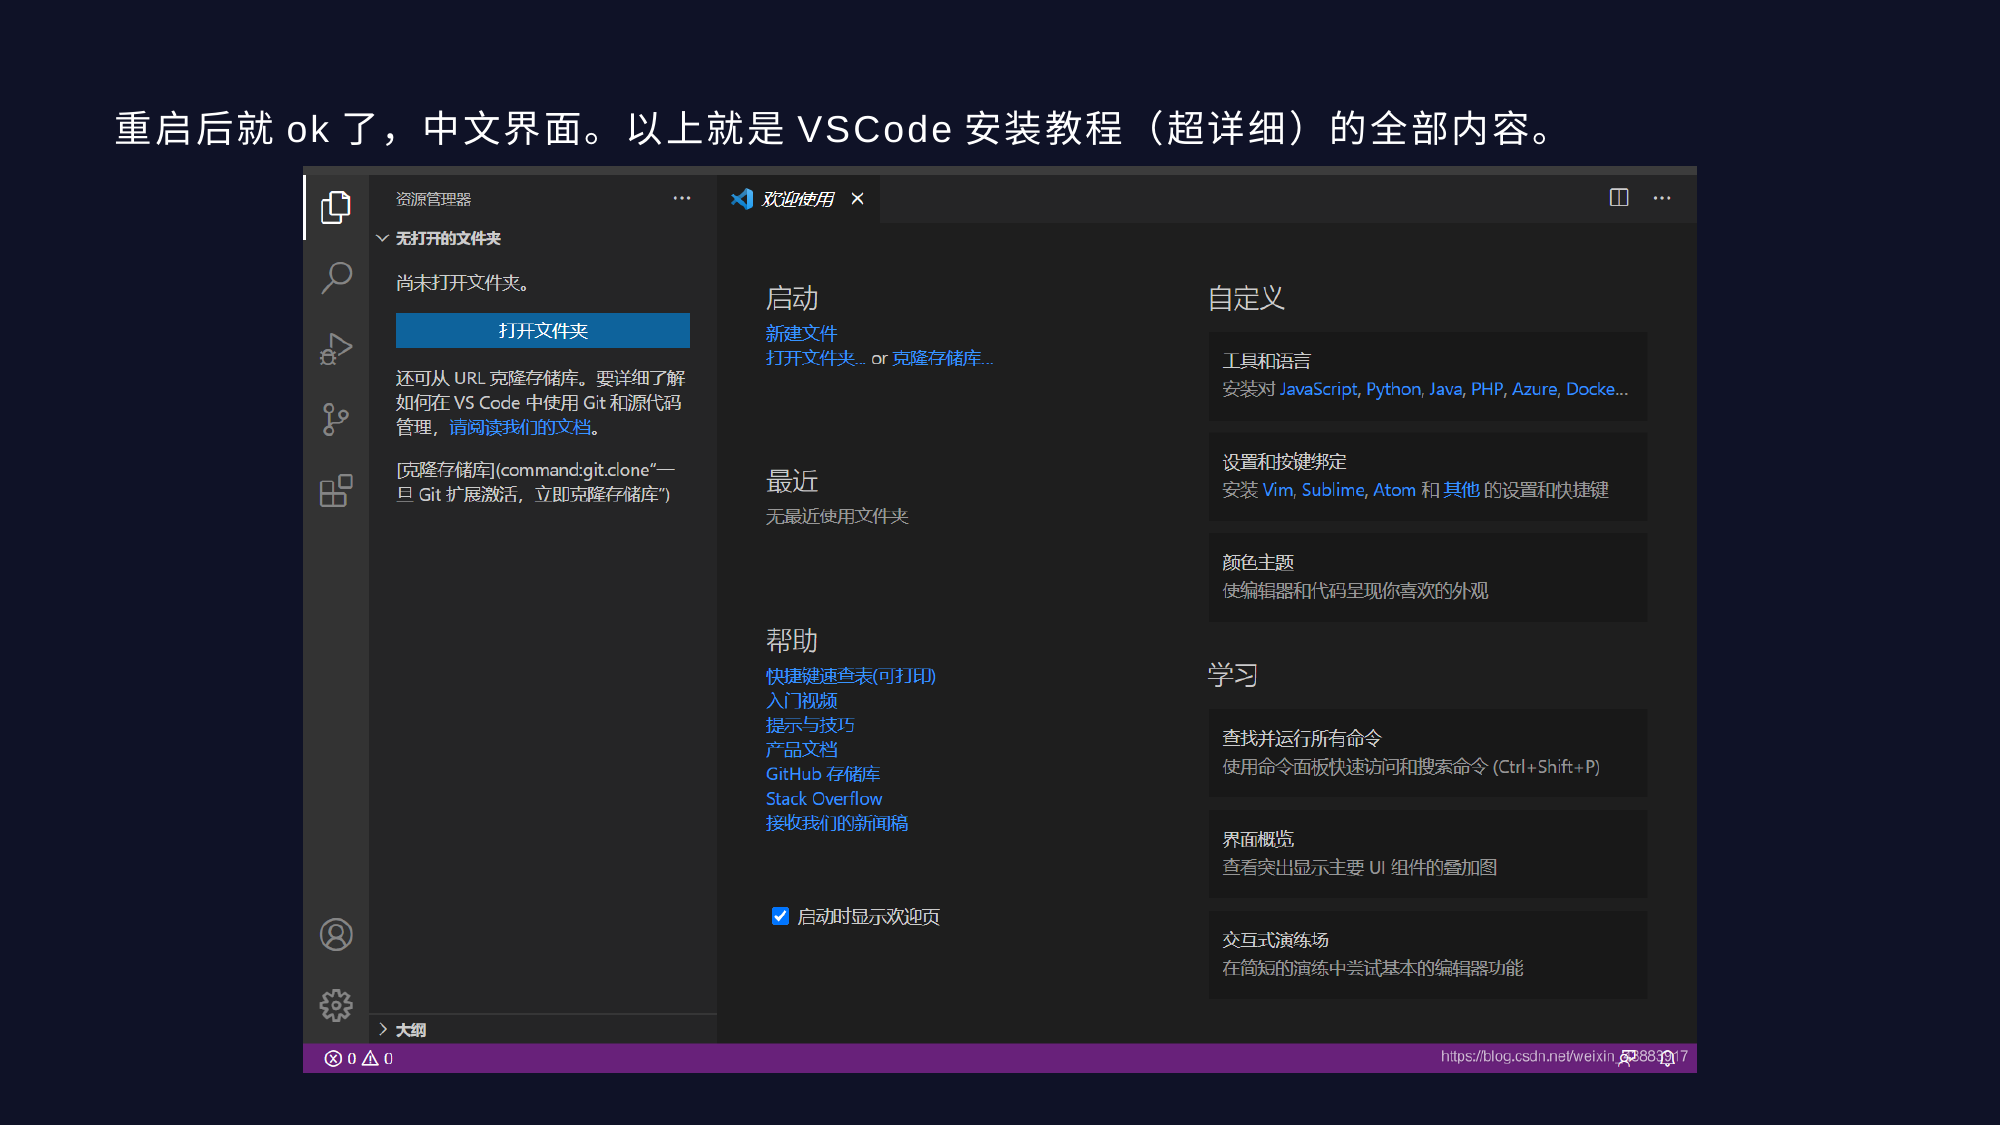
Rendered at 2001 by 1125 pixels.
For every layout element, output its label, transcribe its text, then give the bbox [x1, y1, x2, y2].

picture [303, 166, 1697, 1073]
list 重启后就ok了，中文界面。以上就是VSCode安装教程（超详细）的全部内容。 [100, 83, 1900, 865]
